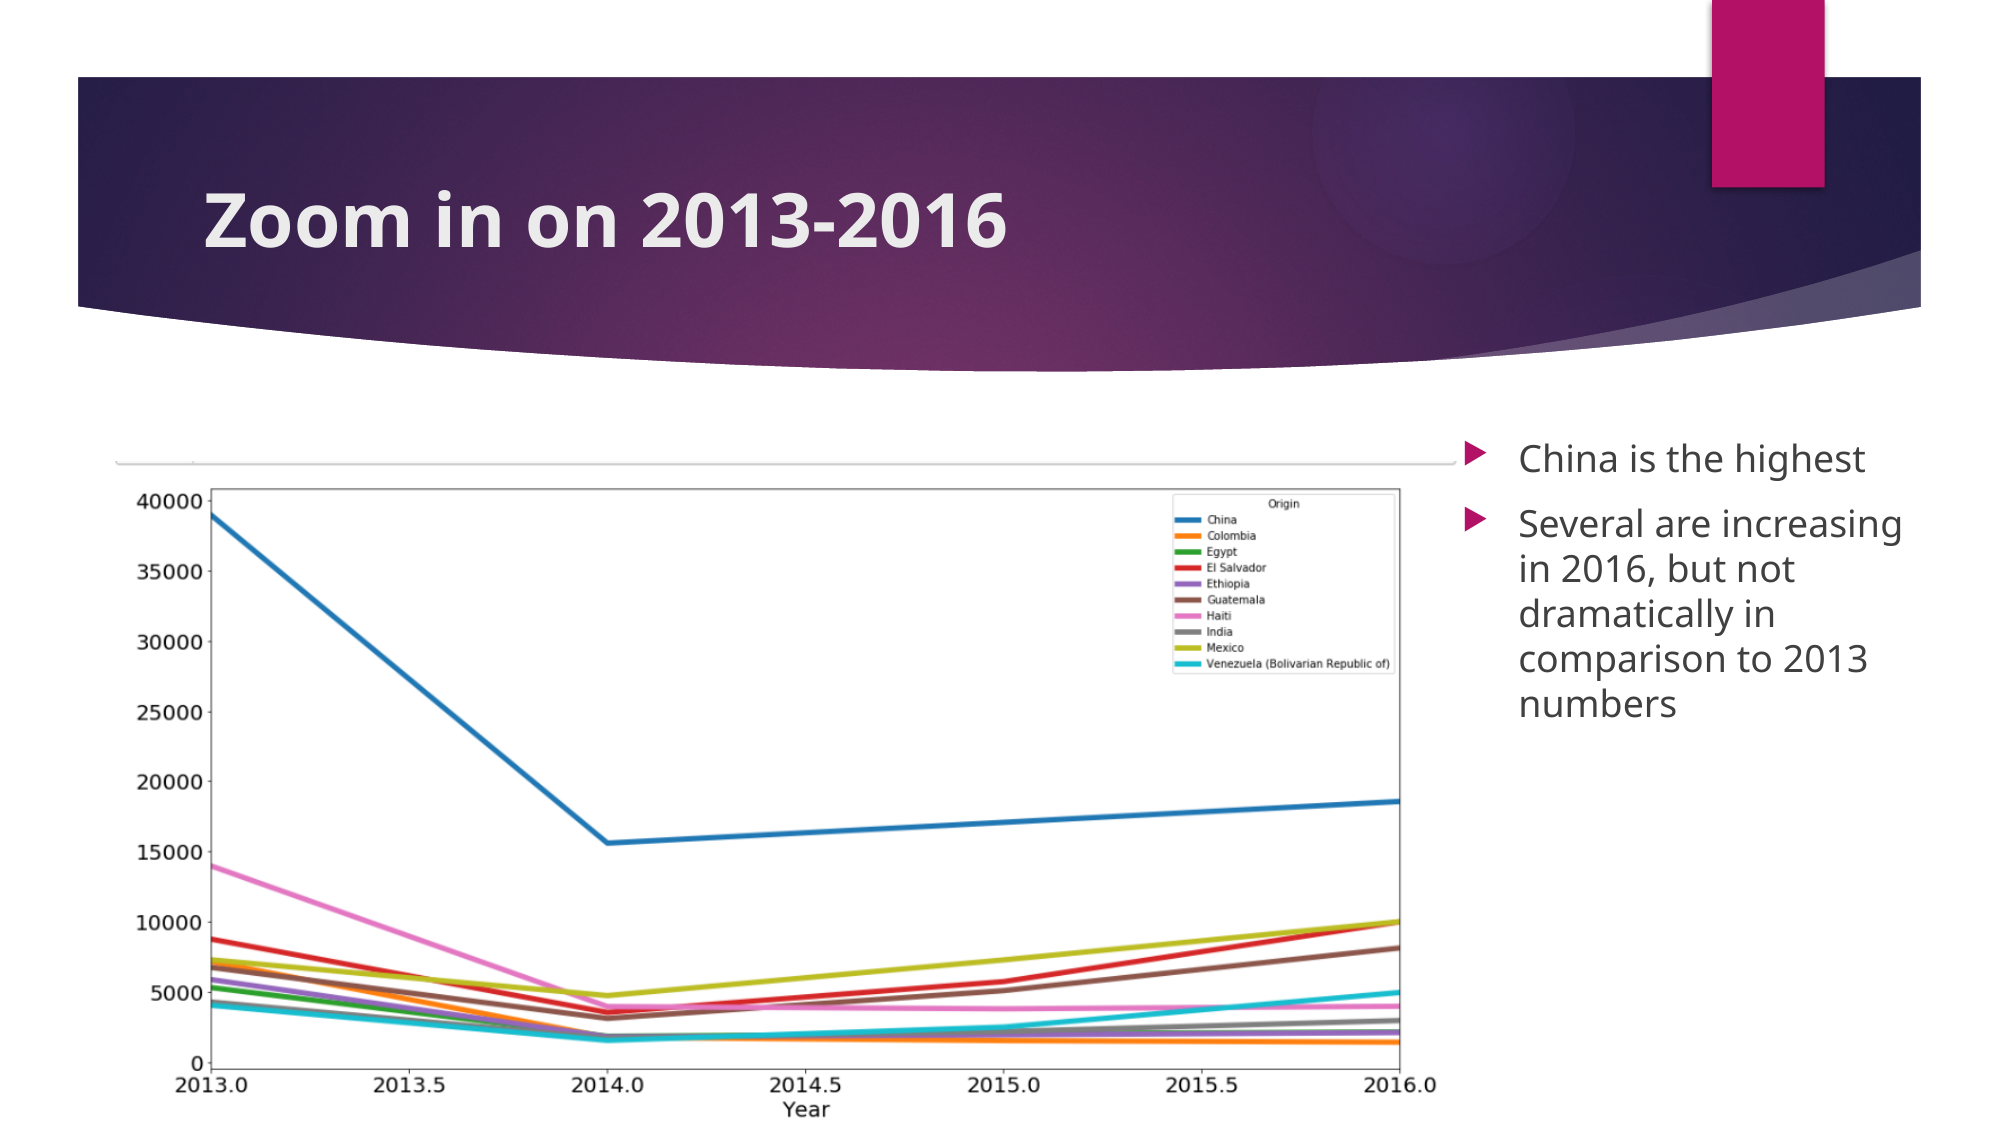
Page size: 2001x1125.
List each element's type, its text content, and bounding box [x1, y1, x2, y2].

title Zoom in on 2013-2016 [189, 159, 1627, 276]
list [78, 461, 1486, 1125]
text_box China is the highest Several are increasing in 2016, but not dramatically in comparison to 2013 numbers [1447, 427, 1933, 988]
